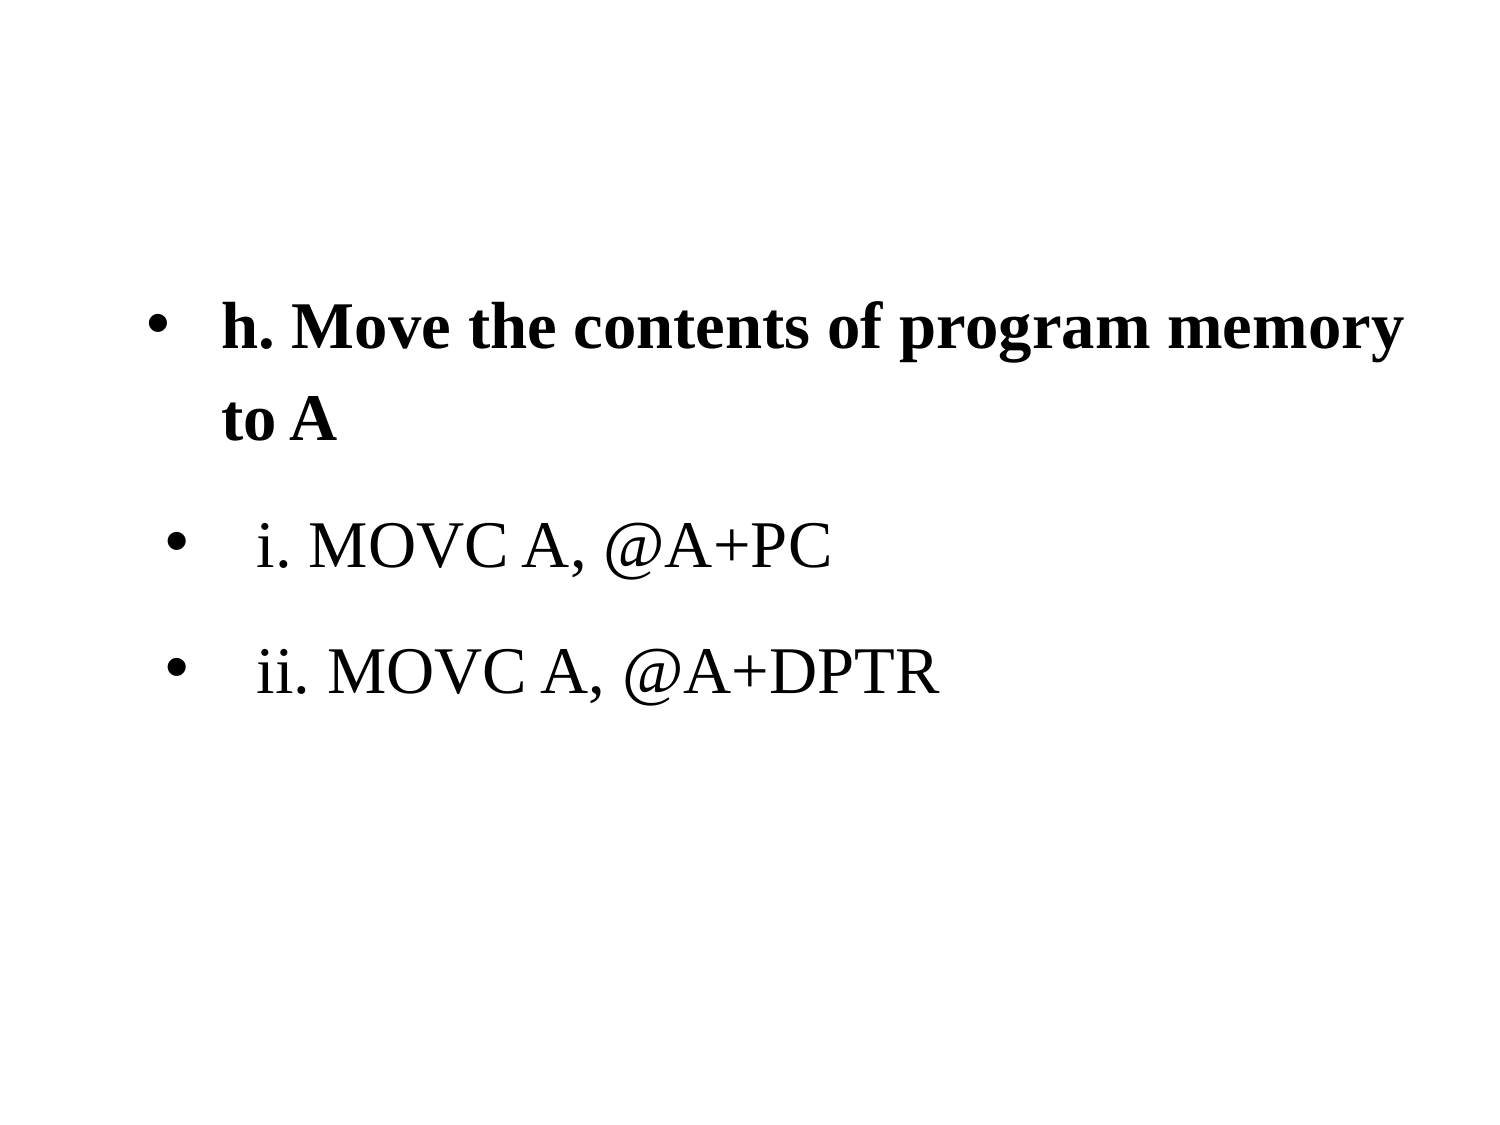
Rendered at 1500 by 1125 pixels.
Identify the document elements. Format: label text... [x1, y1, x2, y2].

list h. Move the contents of program memory to A i. MOVC A, @A+PC ii. MOVC A, @A+DPTR [75, 262, 1425, 1005]
